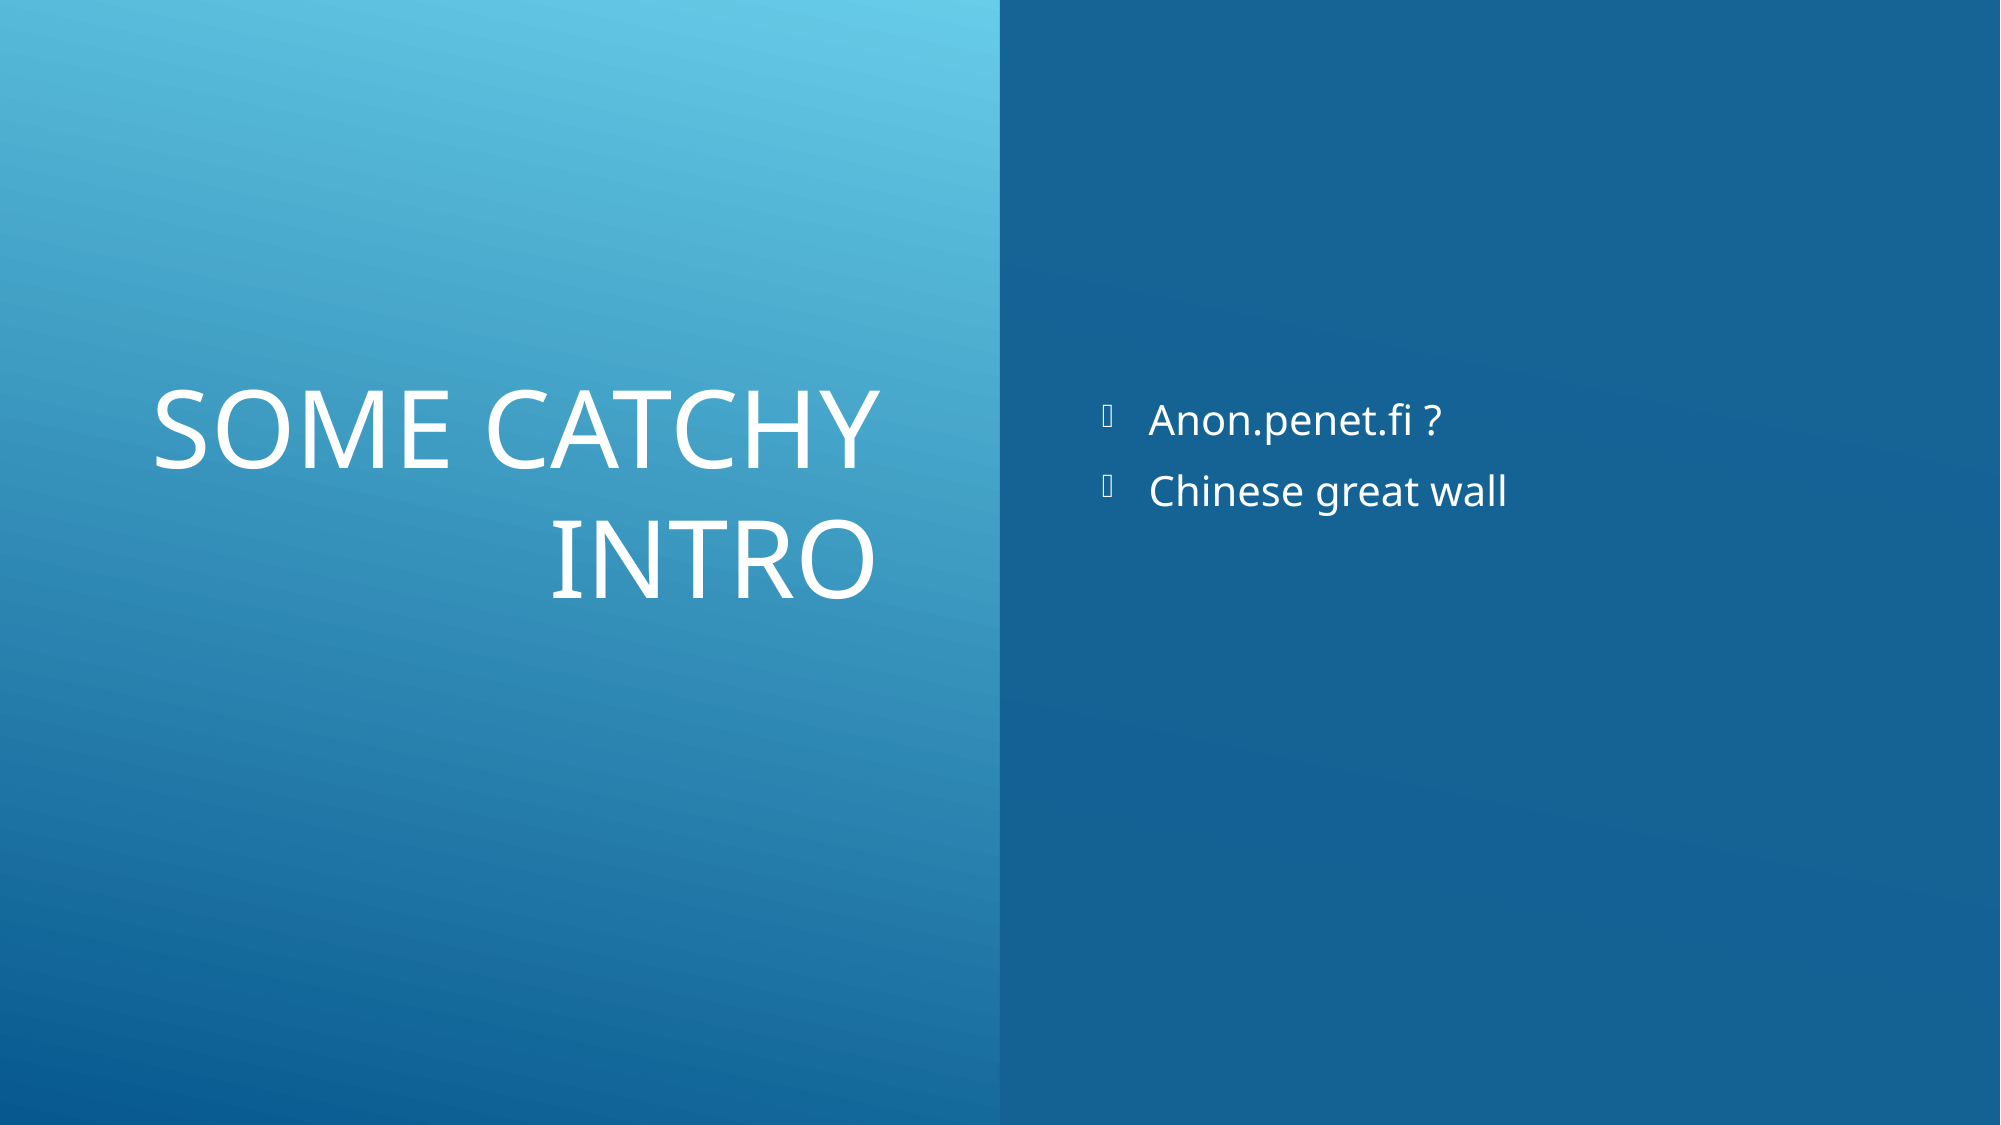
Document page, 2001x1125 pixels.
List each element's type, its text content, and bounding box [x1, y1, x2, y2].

list Anon.penet.fi ? Chinese great wall [1086, 112, 1888, 868]
text_box [999, 0, 2000, 1125]
text_box [0, 0, 999, 1125]
title Some catchy intro [105, 112, 896, 868]
